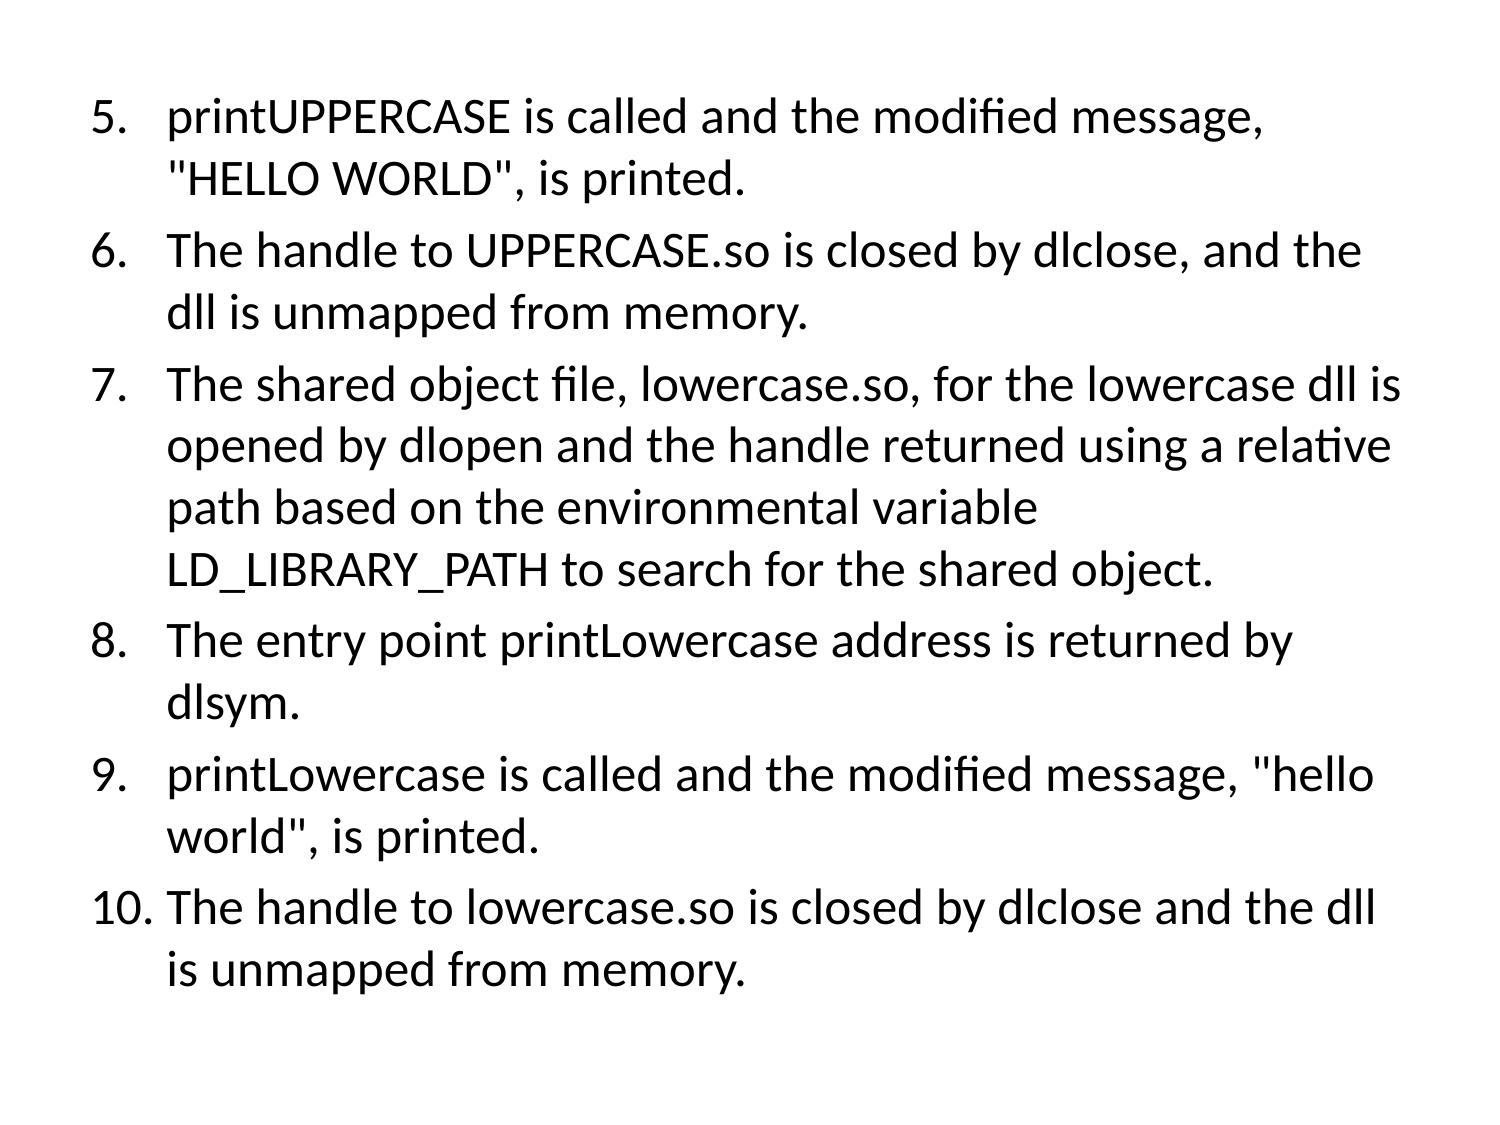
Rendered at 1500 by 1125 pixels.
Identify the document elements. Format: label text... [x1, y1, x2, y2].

list printUPPERCASE is called and the modified message, "HELLO WORLD", is printed. The handle to UPPERCASE.so is closed by dlclose, and the dll is unmapped from memory. The shared object file, lowercase.so, for the lowercase dll is opened by dlopen and the handle returned using a relative path based on the environmental variable LD_LIBRARY_PATH to search for the shared object. The entry point printLowercase address is returned by dlsym. printLowercase is called and the modified message, "hello world", is printed. The handle to lowercase.so is closed by dlclose and the dll is unmapped from memory. [75, 75, 1425, 1005]
